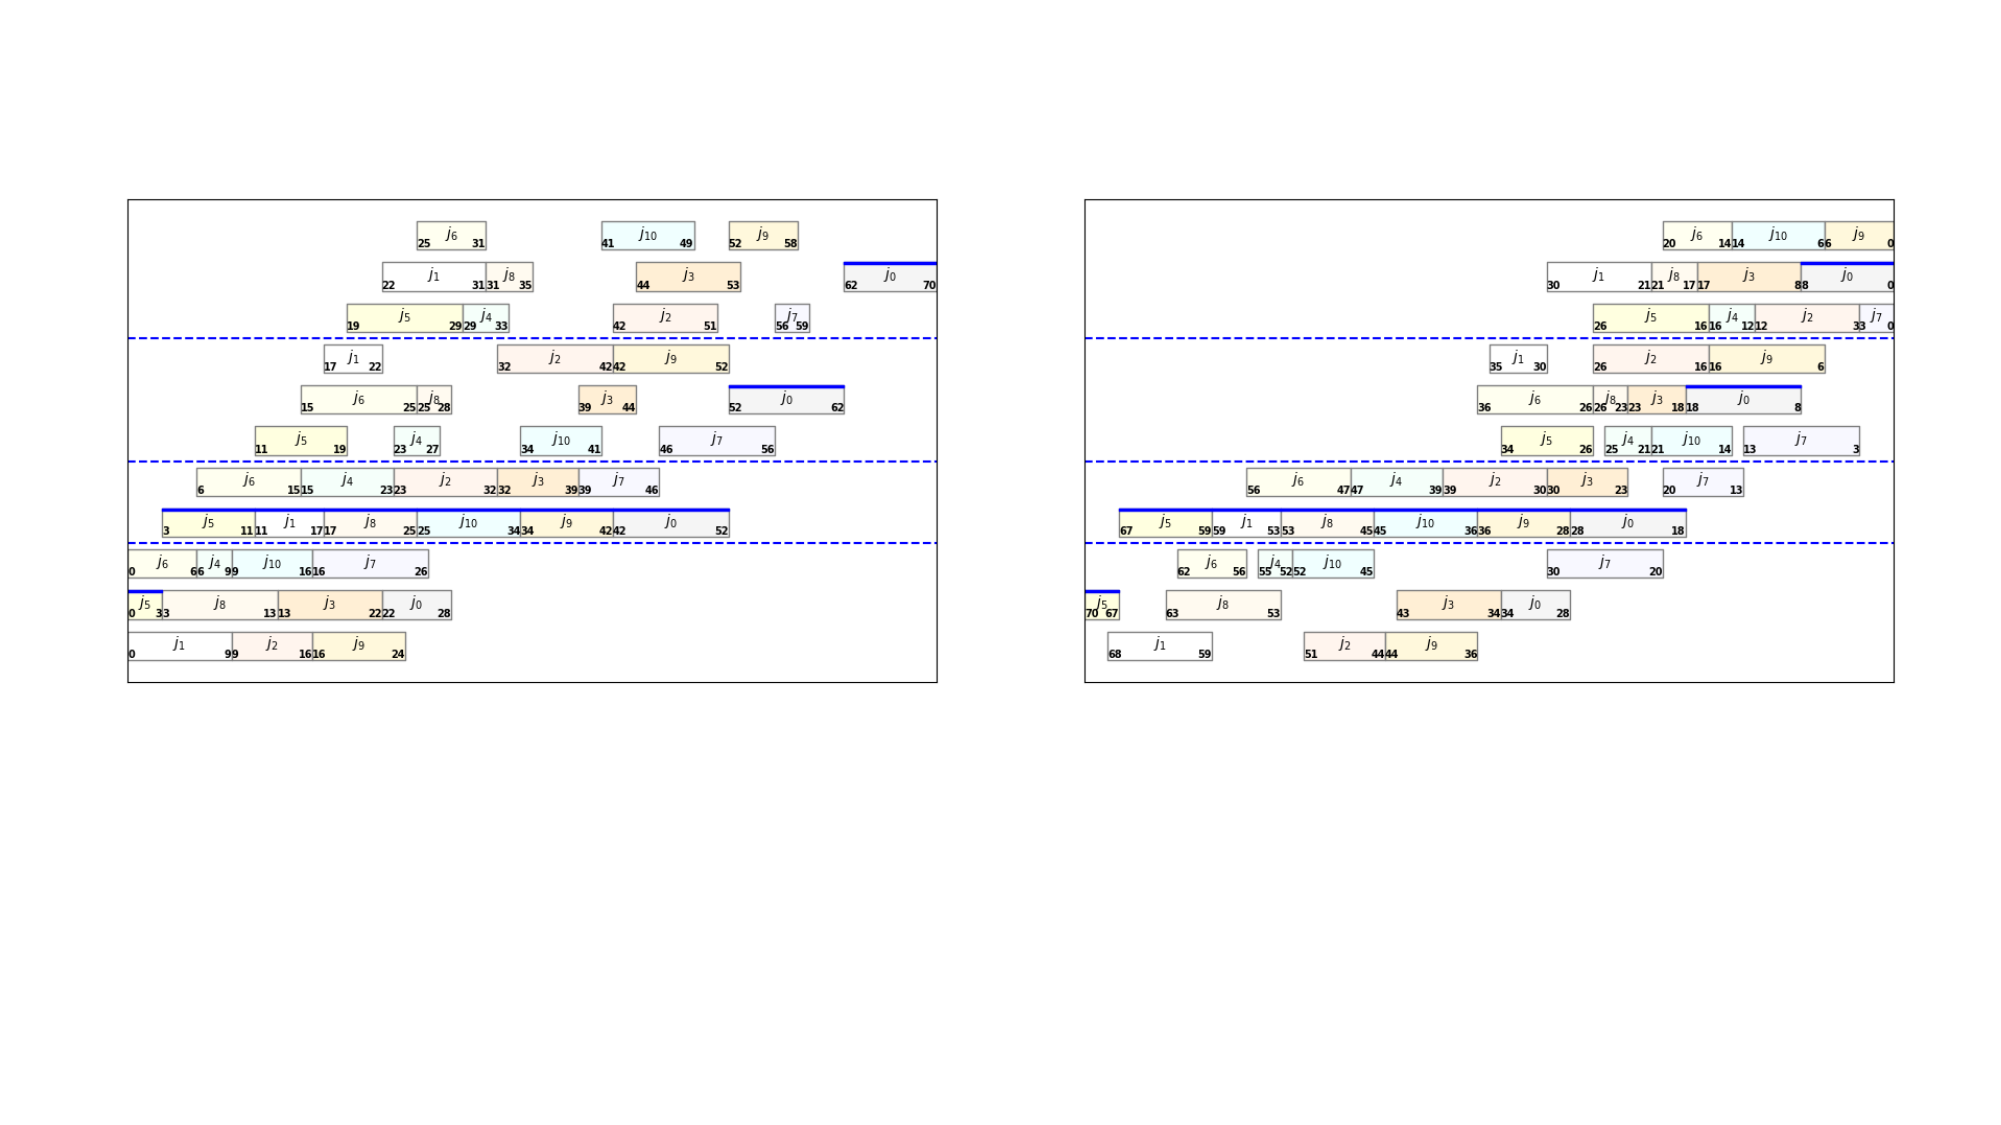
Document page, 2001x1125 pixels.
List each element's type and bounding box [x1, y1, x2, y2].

picture [0, 124, 1998, 751]
